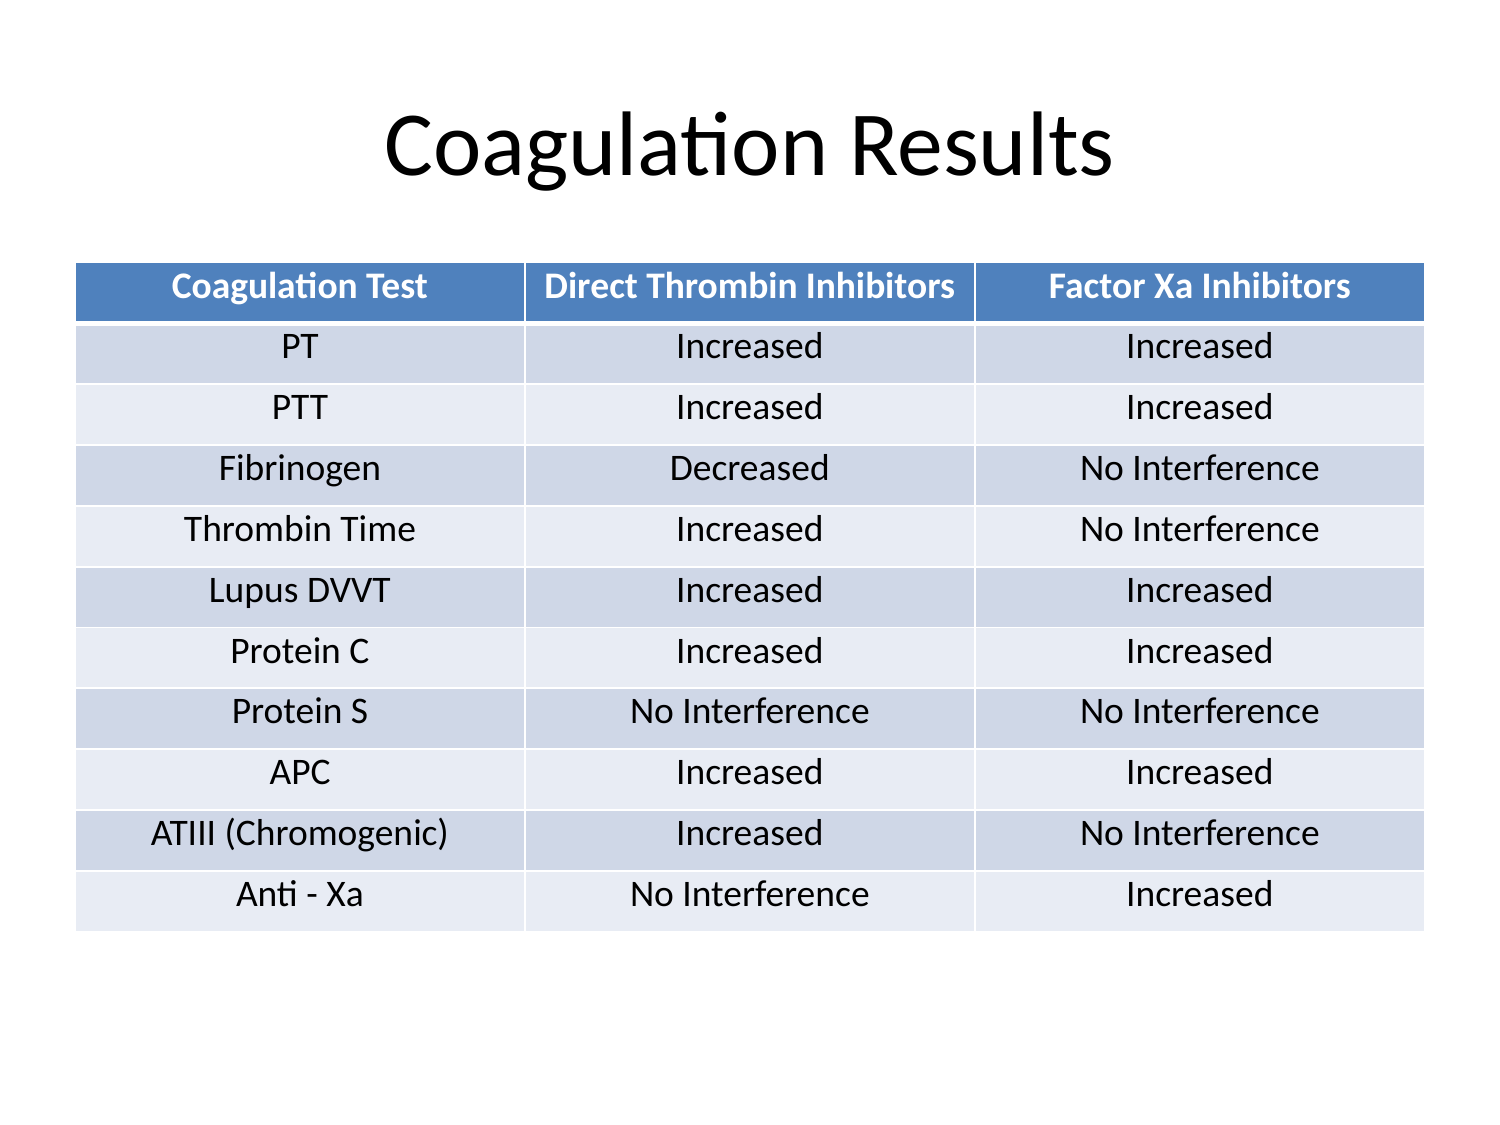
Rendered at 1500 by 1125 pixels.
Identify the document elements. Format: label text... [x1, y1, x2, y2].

table_cell No Interference [976, 811, 1424, 870]
table_cell Lupus DVVT [76, 568, 524, 627]
table_cell APC [76, 750, 524, 809]
table_cell Fibrinogen [76, 446, 524, 505]
table_cell Increased [976, 326, 1424, 383]
table_cell Increased [976, 568, 1424, 627]
table_cell Protein S [76, 689, 524, 748]
table_cell Anti - Xa [76, 872, 524, 931]
table_cell Increased [526, 326, 974, 383]
table_cell No Interference [976, 689, 1424, 748]
table_header Factor Xa Inhibitors [976, 263, 1424, 321]
table_cell Increased [976, 385, 1424, 444]
table_cell Increased [976, 750, 1424, 809]
table_cell No Interference [976, 507, 1424, 566]
table_cell PTT [76, 385, 524, 444]
table_cell No Interference [526, 689, 974, 748]
table_cell Increased [976, 872, 1424, 931]
table_cell ATIII (Chromogenic) [76, 811, 524, 870]
table_cell Increased [526, 385, 974, 444]
table_header Direct Thrombin Inhibitors [526, 263, 974, 321]
table_cell Decreased [526, 446, 974, 505]
table_cell Increased [526, 568, 974, 627]
table_cell PT [76, 326, 524, 383]
table_cell Increased [526, 628, 974, 687]
table_cell Protein C [76, 628, 524, 687]
table_cell Increased [976, 628, 1424, 687]
table_cell Increased [526, 750, 974, 809]
table_header Coagulation Test [76, 263, 524, 321]
table_cell Thrombin Time [76, 507, 524, 566]
table_cell No Interference [526, 872, 974, 931]
table_cell Increased [526, 507, 974, 566]
table_cell No Interference [976, 446, 1424, 505]
title Coagulation Results [74, 44, 1426, 234]
table_cell Increased [526, 811, 974, 870]
